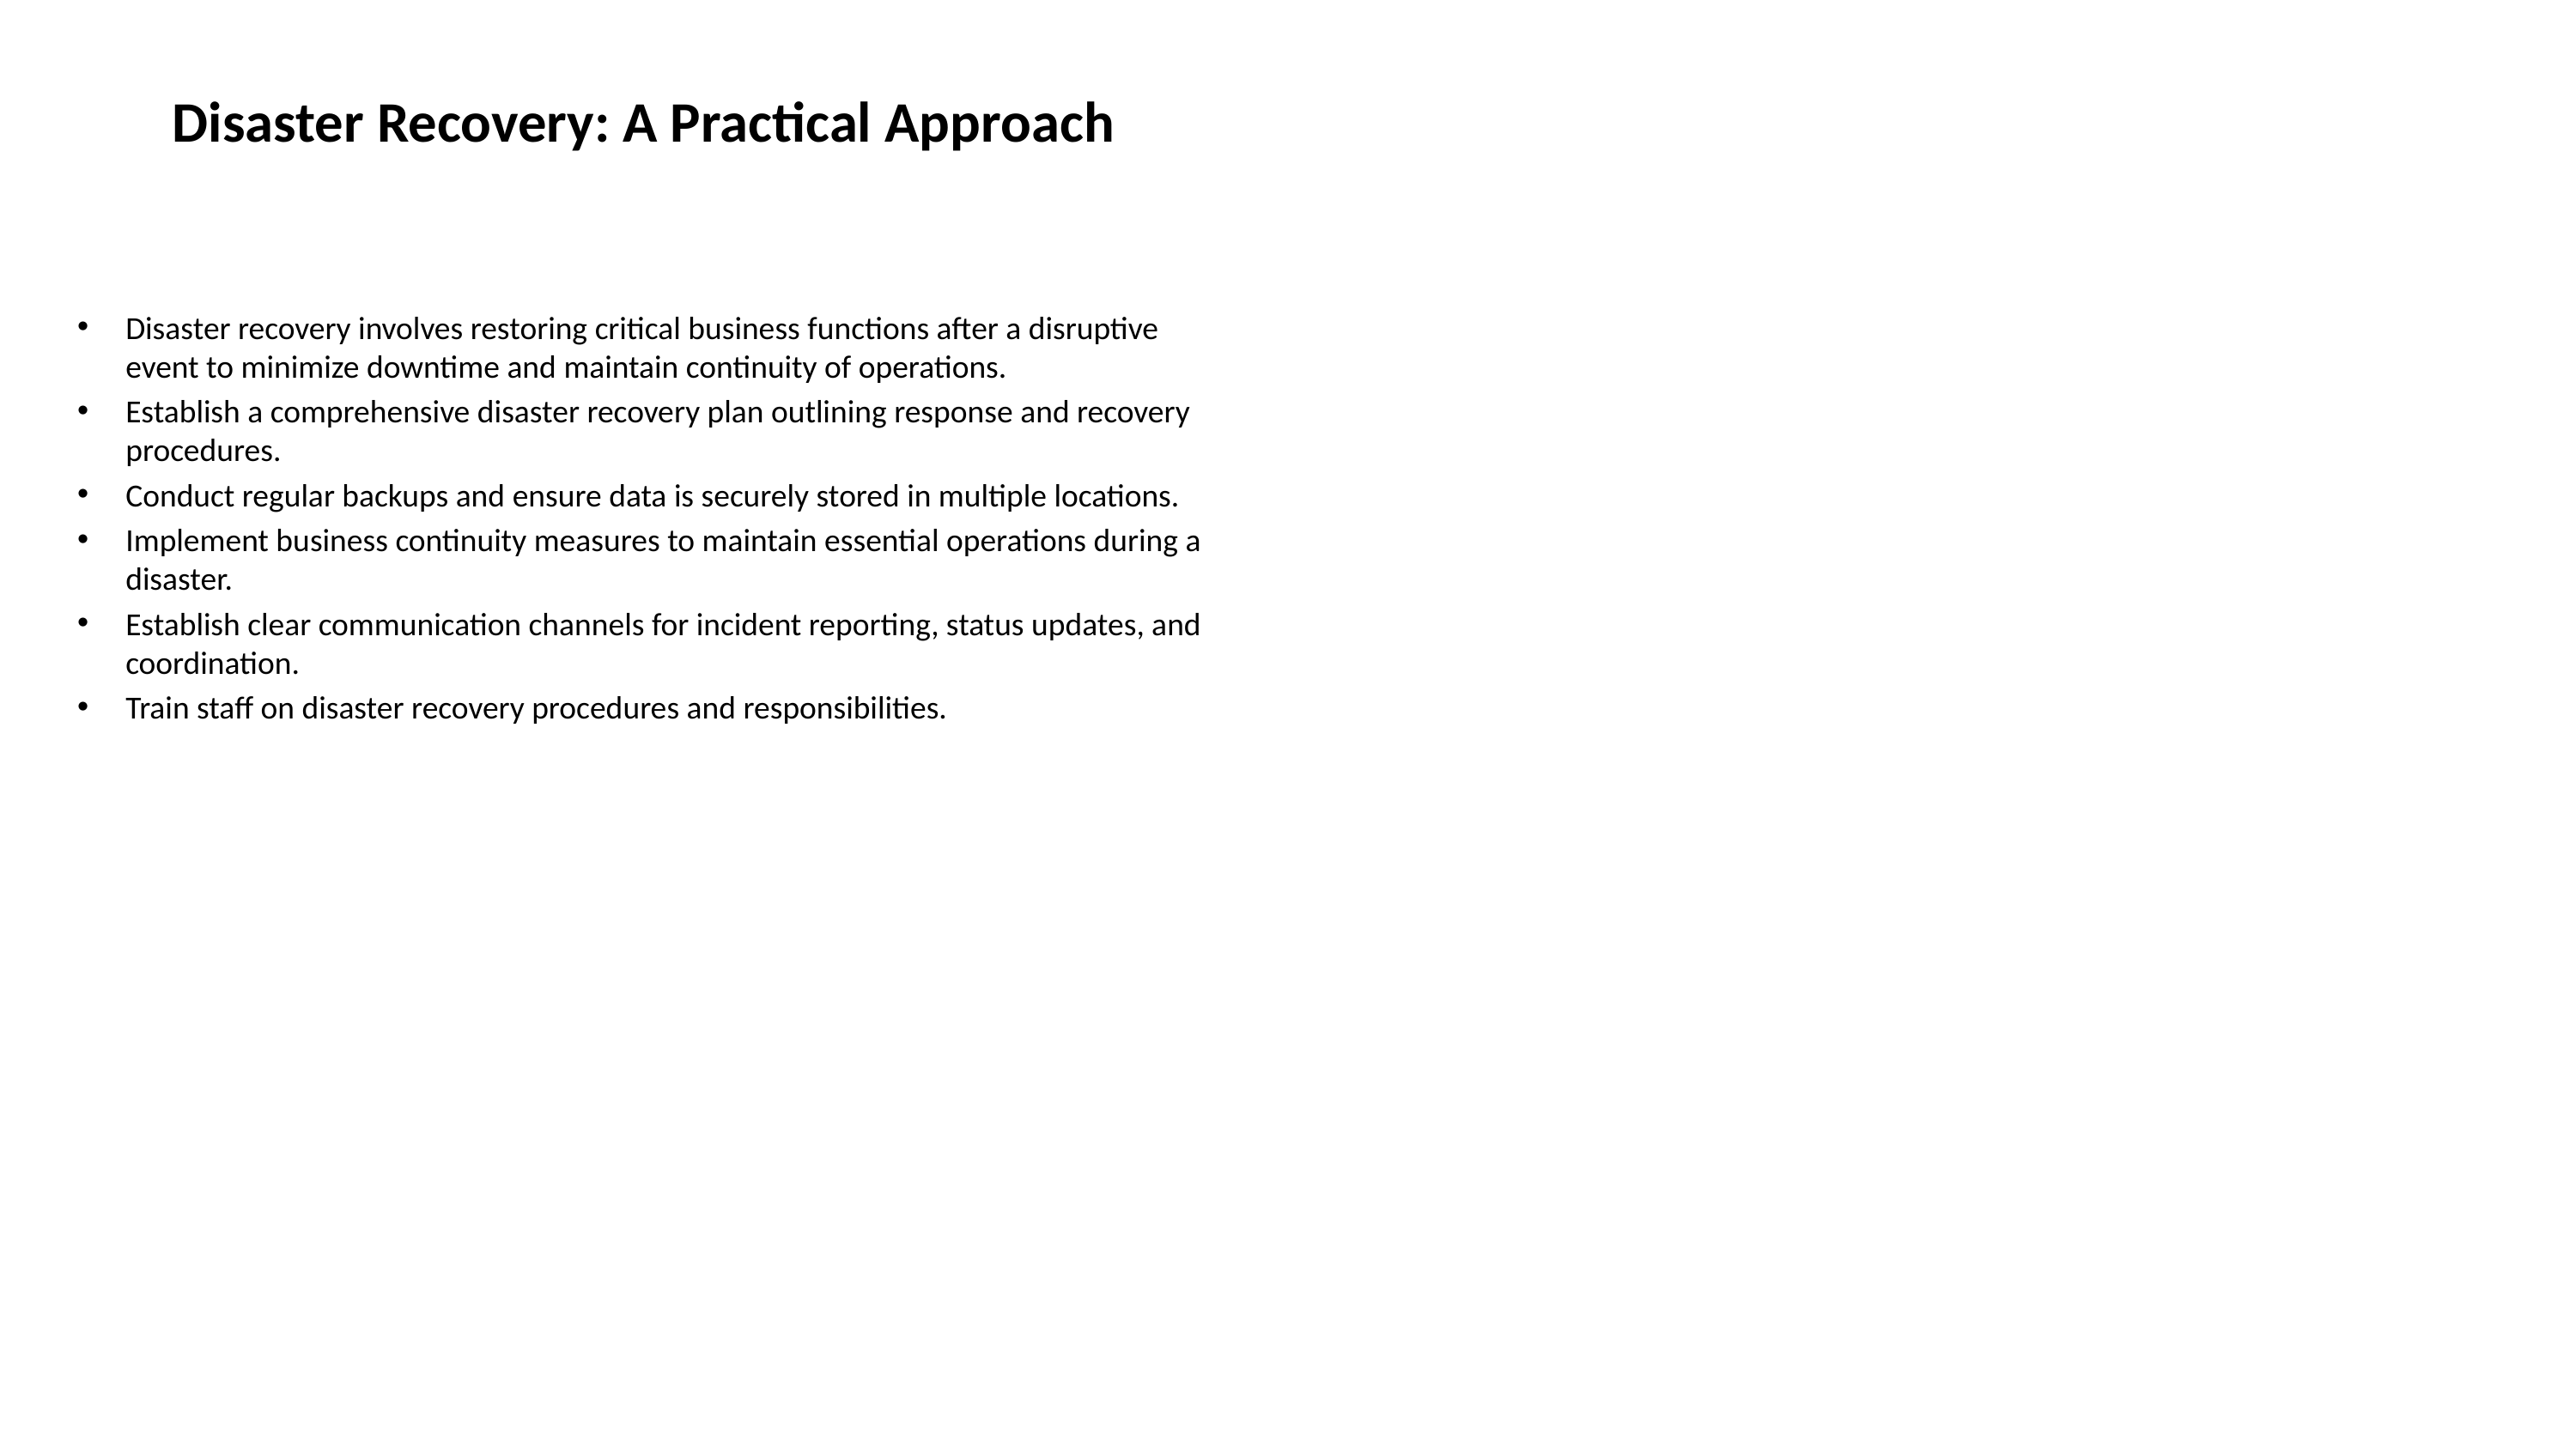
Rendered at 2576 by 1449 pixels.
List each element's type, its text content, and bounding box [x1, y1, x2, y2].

list Disaster recovery involves restoring critical business functions after a disruptive event to minimize downtime and maintain continuity of operations. Establish a comprehensive disaster recovery plan outlining response and recovery procedures. Conduct regular backups and ensure data is securely stored in multiple locations. Implement business continuity measures to maintain essential operations during a disaster. Establish clear communication channels for incident reporting, status updates, and coordination. Train staff on disaster recovery procedures and responsibilities. [64, 225, 1224, 863]
title Disaster Recovery: A Practical Approach [64, 39, 1224, 200]
